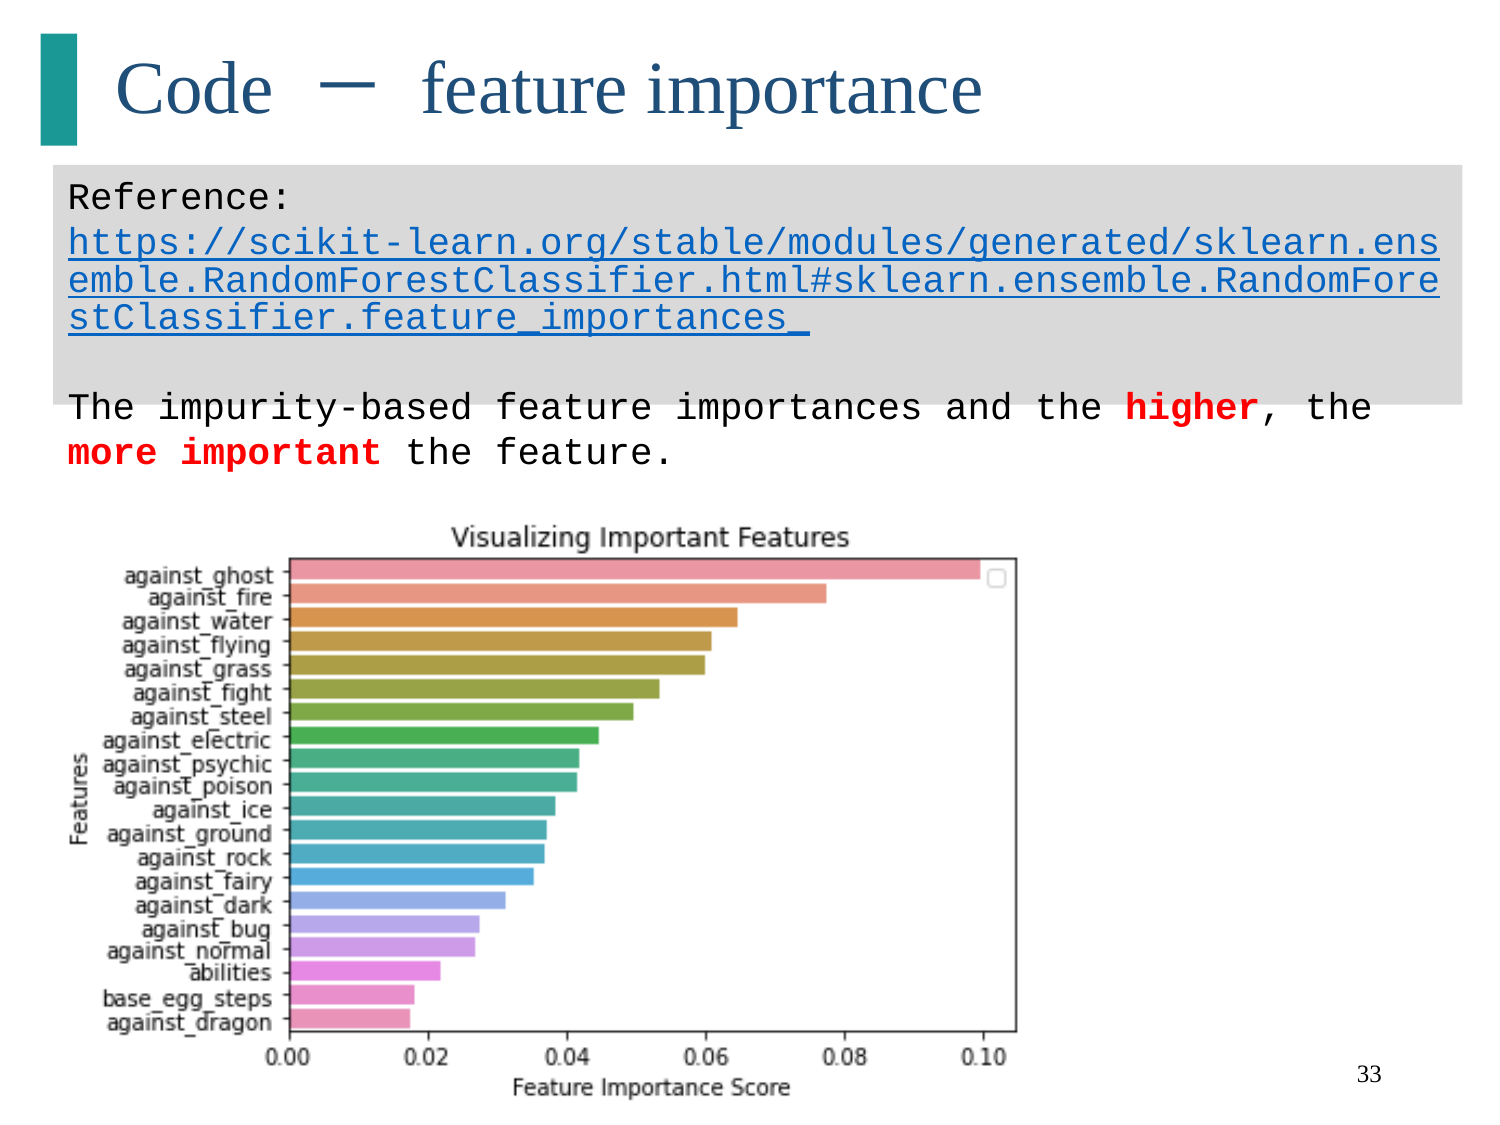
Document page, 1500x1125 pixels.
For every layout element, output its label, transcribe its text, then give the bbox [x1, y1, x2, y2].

picture [52, 517, 1046, 1120]
slide_number 33 [1059, 1042, 1397, 1103]
title Code － feature importance [100, 33, 1371, 146]
text_box Reference: https://scikit-learn.org/stable/modules/generated/sklearn.ensemble.RandomForestClassifier.html#sklearn.ensemble.RandomForestClassifier.feature_importances_ The impurity-based feature importances and the higher, the more important the feature. [53, 164, 1463, 405]
